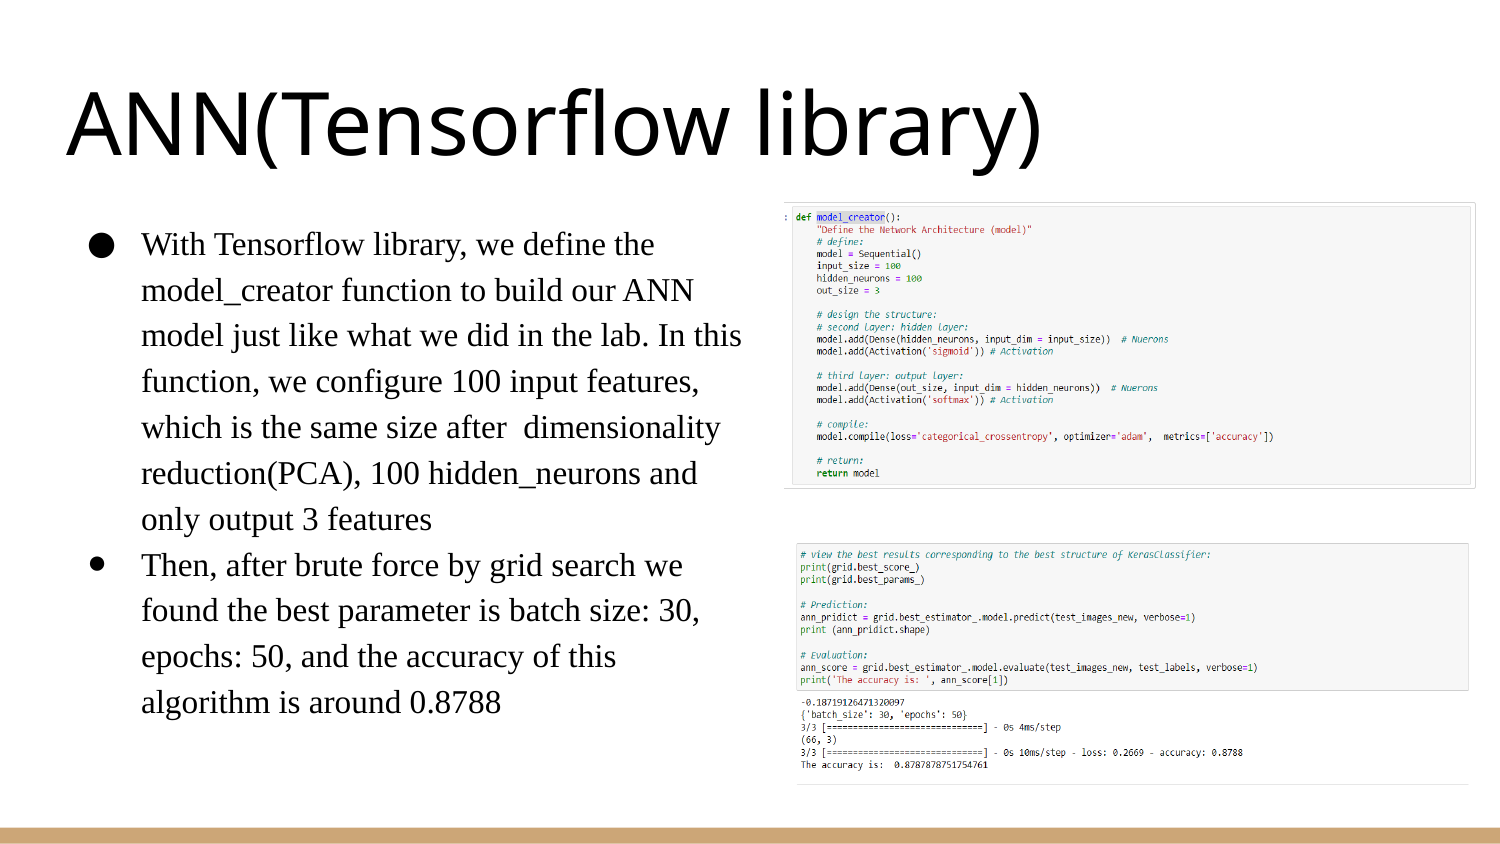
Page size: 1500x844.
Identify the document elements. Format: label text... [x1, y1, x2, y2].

list With Tensorflow library, we define the model_creator function to build our ANN model just like what we did in the lab. In this function, we configure 100 input features, which is the same size after dimensionality reduction(PCA), 100 hidden_neurons and only output 3 features Then, after brute force by grid search we found the best parameter is batch size: 30, epochs: 50, and the accuracy of this algorithm is around 0.8788 [51, 200, 769, 752]
picture [792, 539, 1478, 786]
title ANN(Tensorflow library) [51, 51, 1449, 189]
picture [784, 200, 1478, 492]
